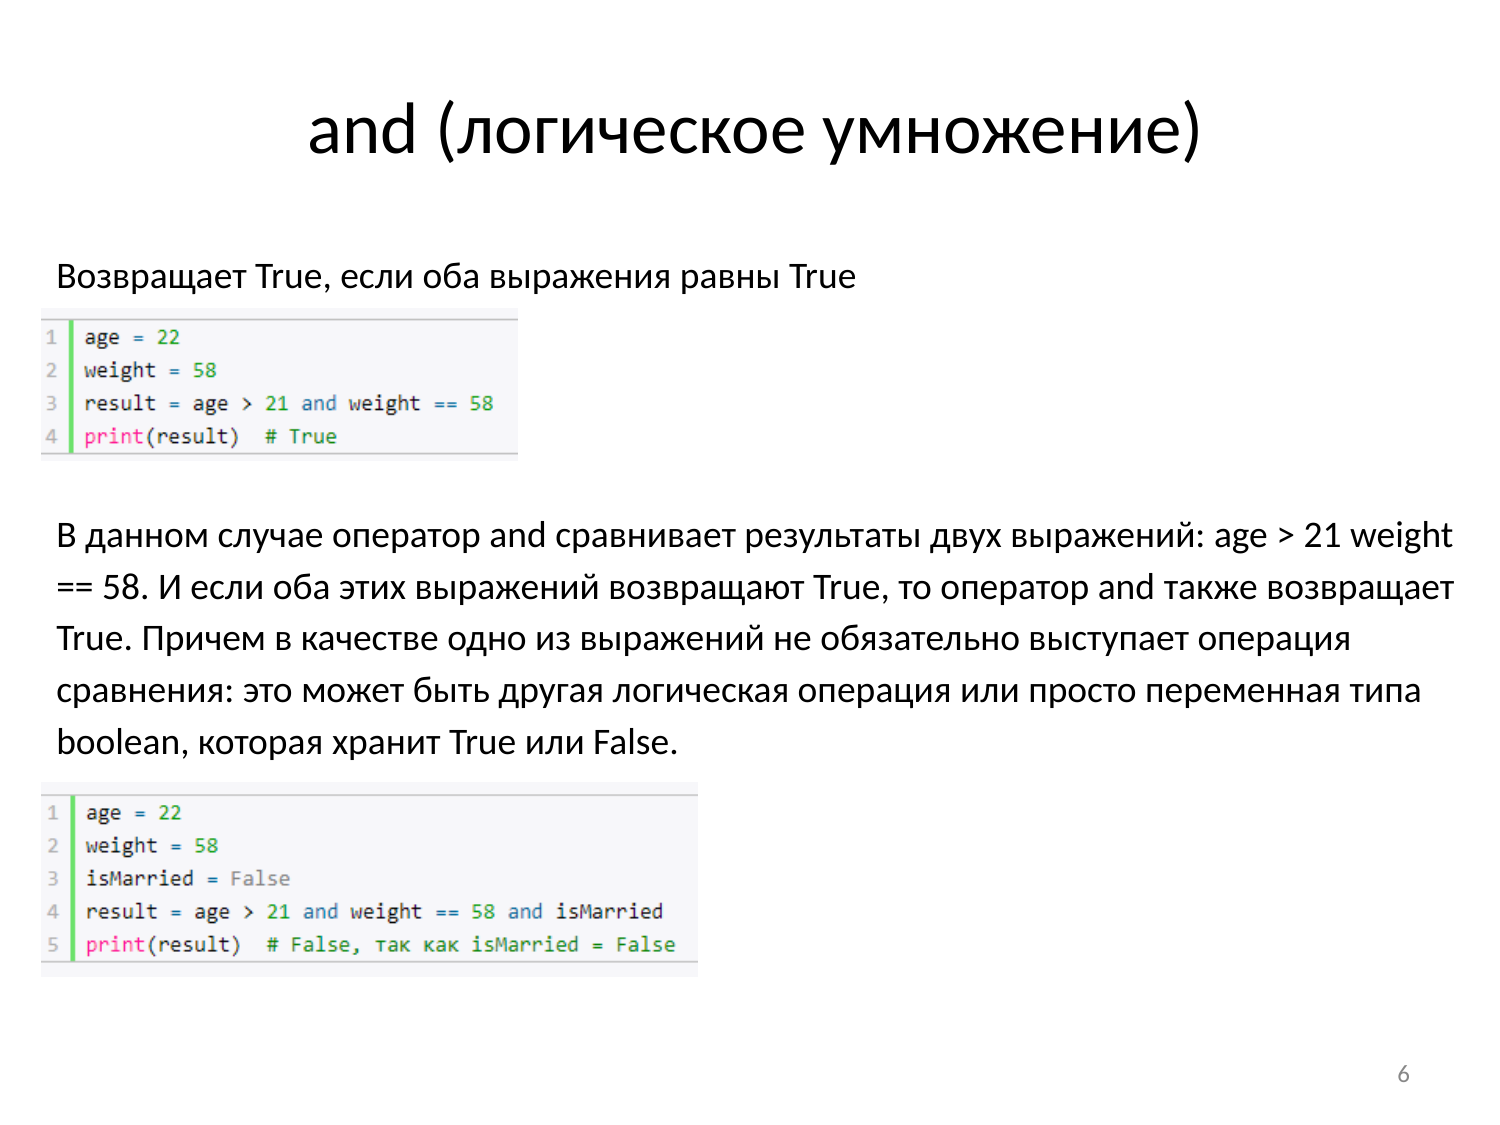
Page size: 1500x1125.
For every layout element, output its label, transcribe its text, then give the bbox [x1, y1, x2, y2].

text_box Возвращает True, если оба выражения равны True В данном случае оператор and сравнивает результаты двух выражений: age > 21 weight == 58. И если оба этих выражений возвращают True, то оператор and также возвращает True. Причем в качестве одно из выражений не обязательно выступает операция сравнения: это может быть другая логическая операция или просто переменная типа boolean, которая хранит True или False. [41, 308, 1489, 801]
picture [41, 782, 698, 977]
title and (логическое умножение) [41, 30, 1471, 219]
picture [40, 308, 519, 461]
slide_number ‹#› [1074, 1042, 1425, 1103]
